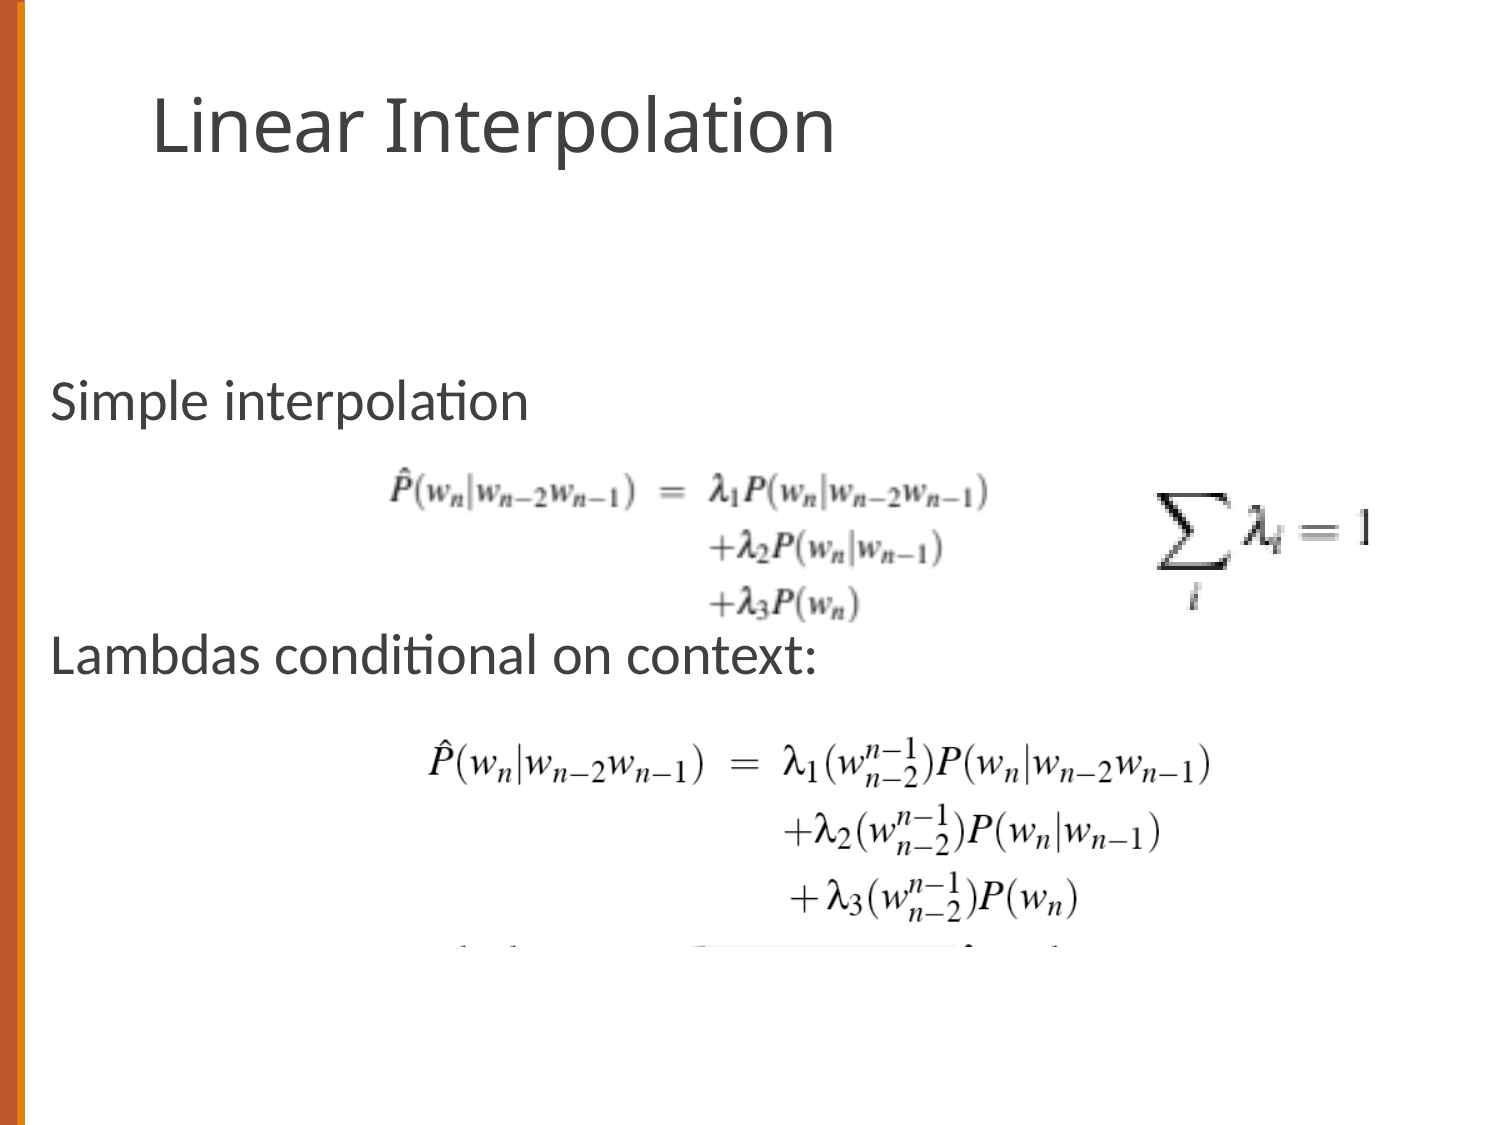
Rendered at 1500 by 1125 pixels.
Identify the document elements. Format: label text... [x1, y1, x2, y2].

list Simple interpolation Lambdas conditional on context: [37, 362, 1438, 910]
picture [1149, 480, 1369, 615]
title Linear Interpolation [135, 26, 1373, 175]
picture [424, 711, 1245, 947]
picture [386, 459, 988, 624]
